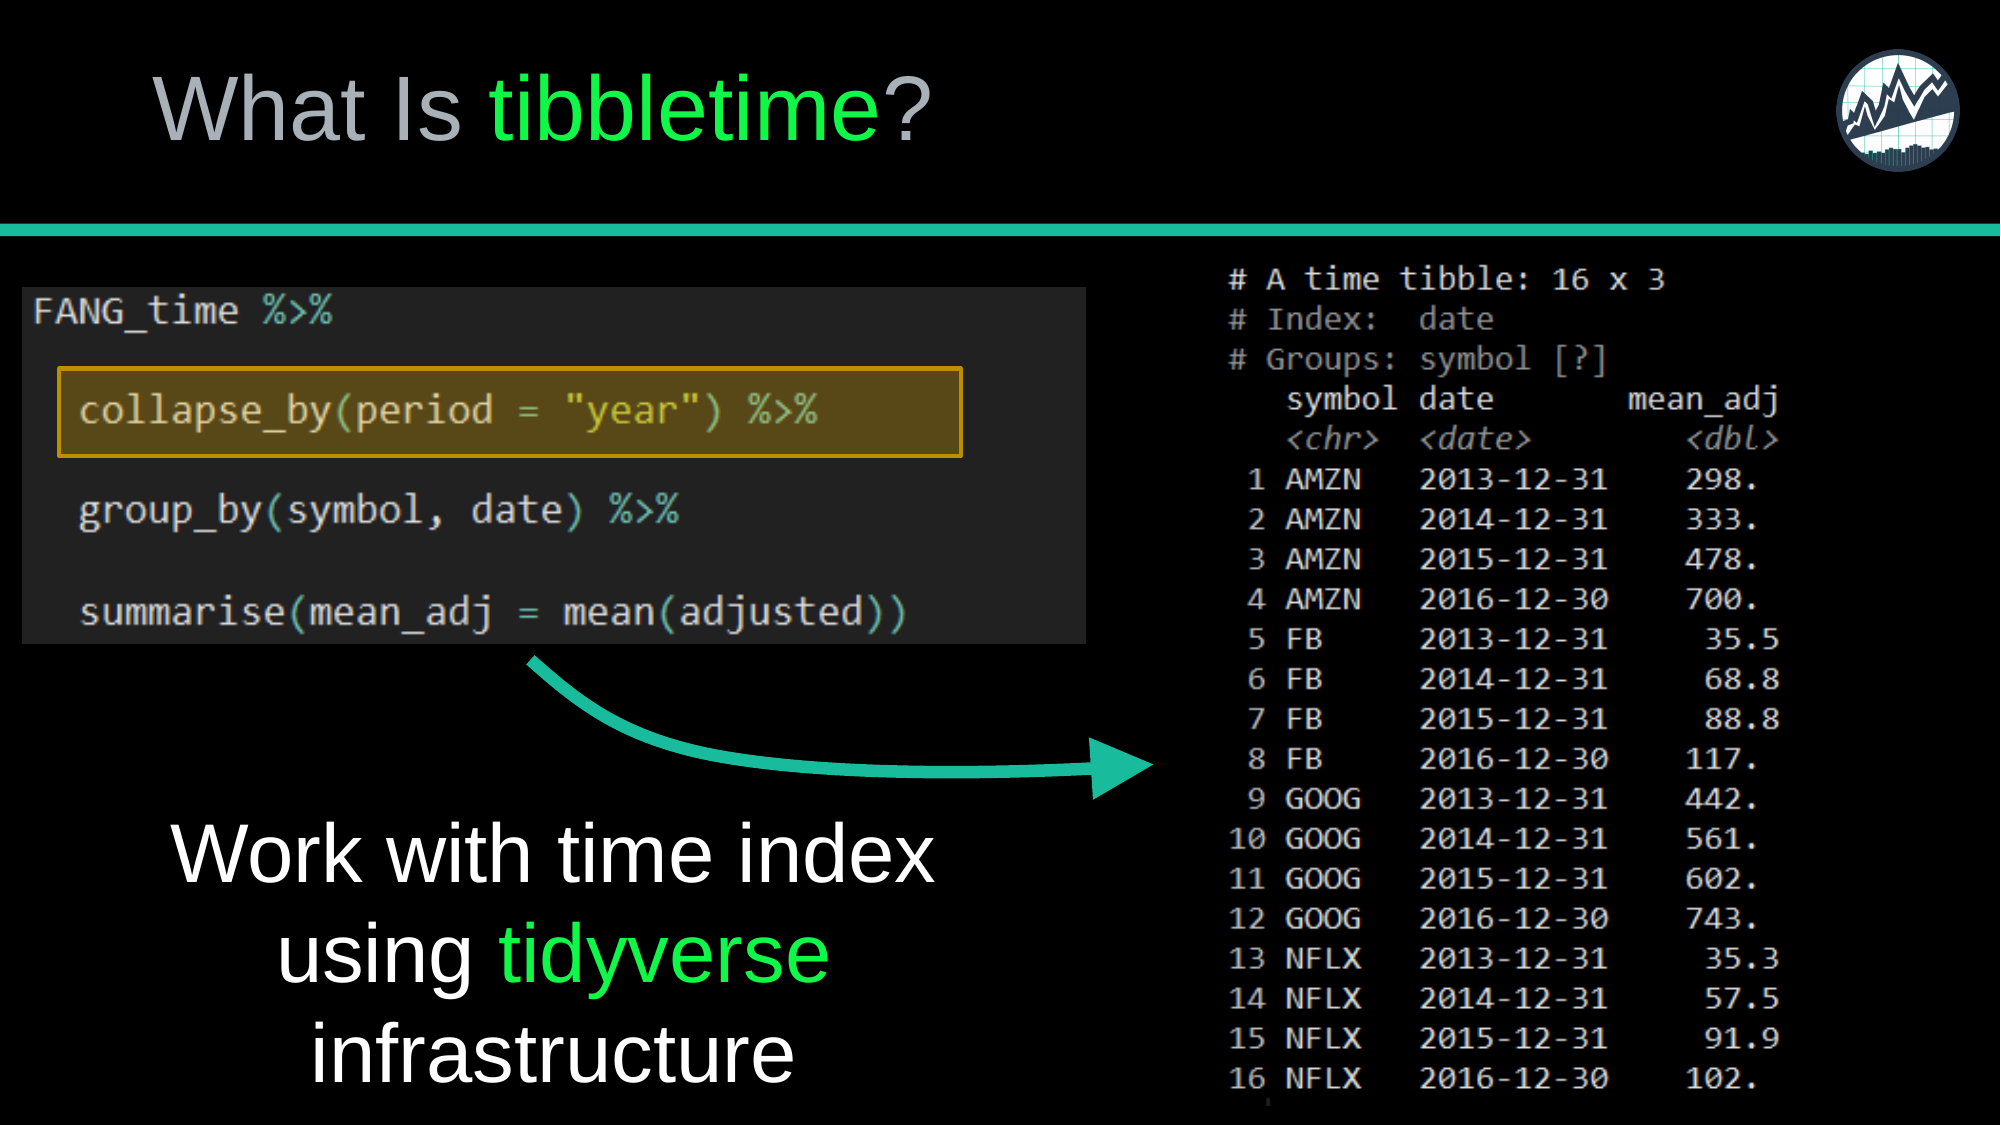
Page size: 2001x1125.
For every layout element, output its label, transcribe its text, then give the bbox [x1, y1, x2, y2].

picture [1221, 261, 1931, 1107]
picture [1863, 49, 1960, 172]
title What Is tibbletime? [137, 23, 1863, 199]
picture [21, 286, 1086, 644]
text_box Work with time index using tidyverse infrastructure [87, 792, 1021, 1107]
text_box [528, 658, 1154, 777]
